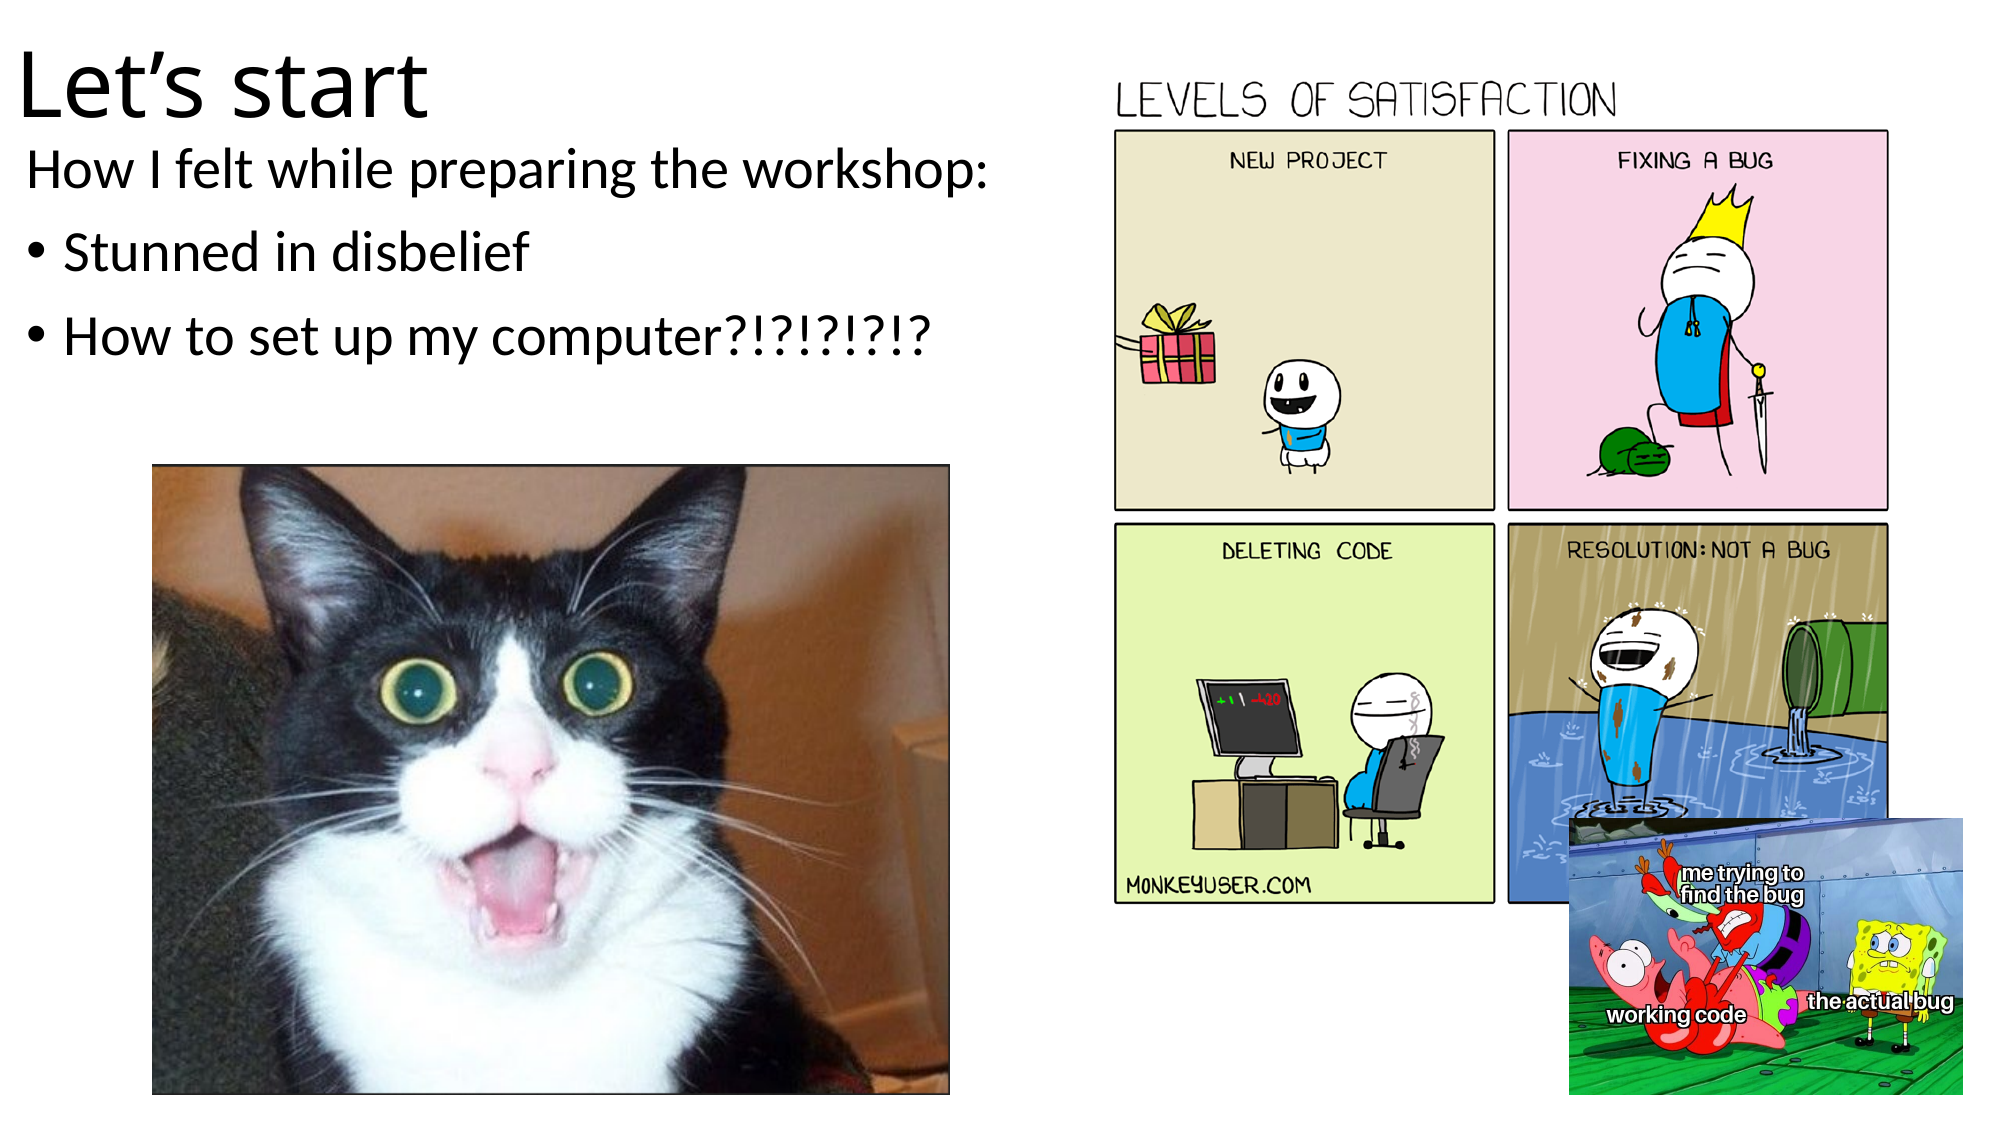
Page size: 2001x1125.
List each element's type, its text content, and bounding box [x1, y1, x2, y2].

picture [1077, 68, 1963, 1095]
list How I felt while preparing the workshop: Stunned in disbelief How to set up my computer?!?!?!?!? [11, 130, 1020, 462]
title Let’s start [0, 0, 1725, 197]
picture [152, 461, 950, 1095]
